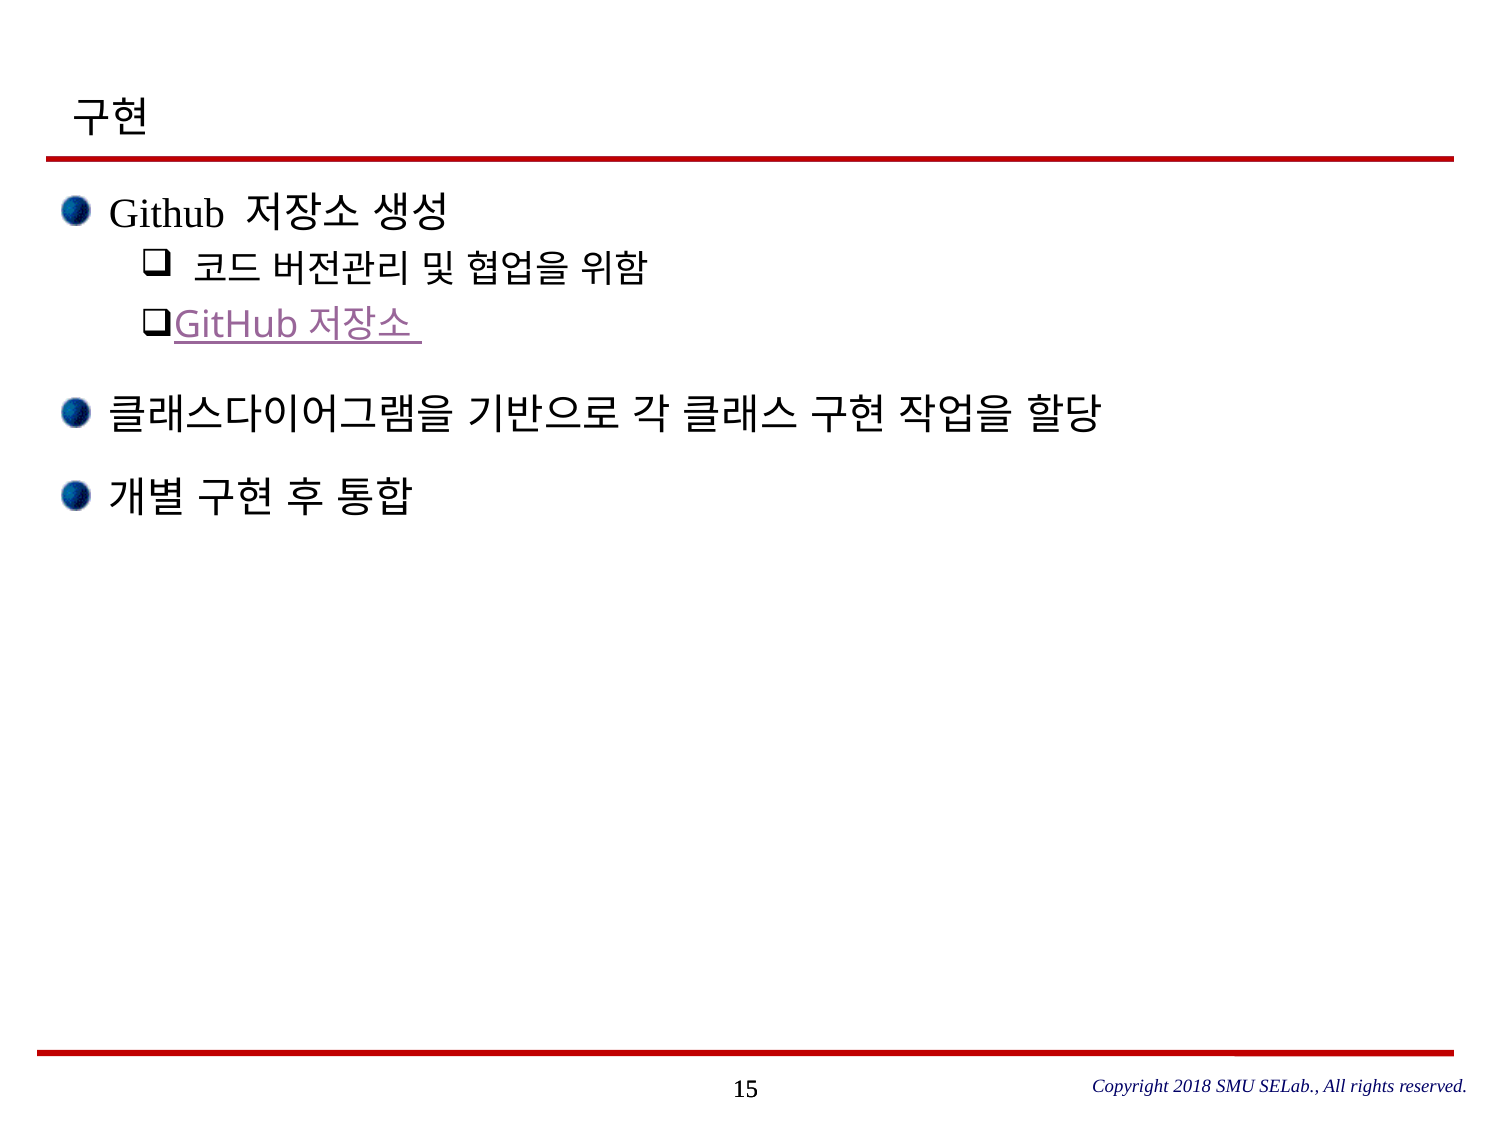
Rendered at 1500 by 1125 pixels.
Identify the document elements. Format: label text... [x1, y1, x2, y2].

footer Copyright 2018 SMU SELab., All rights reserved. [1007, 1060, 1468, 1110]
title 구현 [57, 73, 1191, 149]
picture [61, 397, 91, 428]
list Github 저장소 생성 코드 버전관리 및 협업을 위함 GitHub 저장소 클래스다이어그램을 기반으로 각 클래스 구현 작업을 할당 개별 구현 후 통합 [45, 167, 1455, 714]
picture [61, 195, 91, 226]
picture [61, 480, 91, 511]
